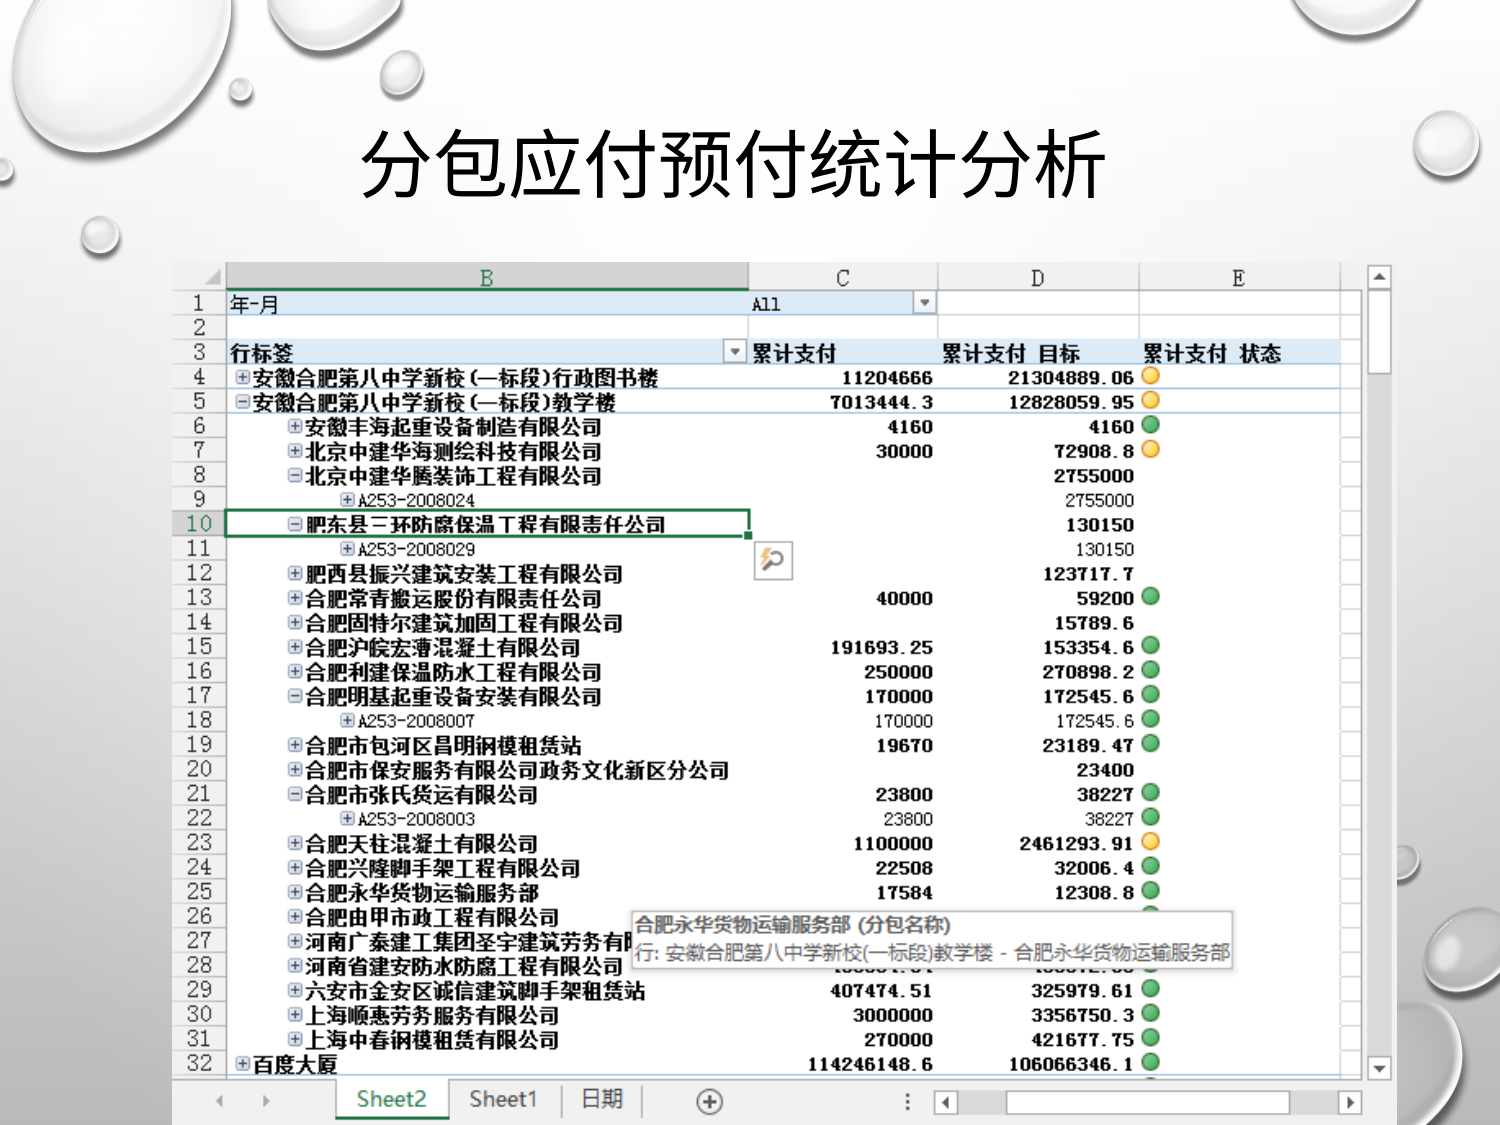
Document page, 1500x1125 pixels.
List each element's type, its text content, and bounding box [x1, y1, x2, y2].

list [172, 261, 1397, 1125]
picture [0, 0, 1500, 1125]
title 分包应付预付统计分析 [95, 36, 1371, 299]
